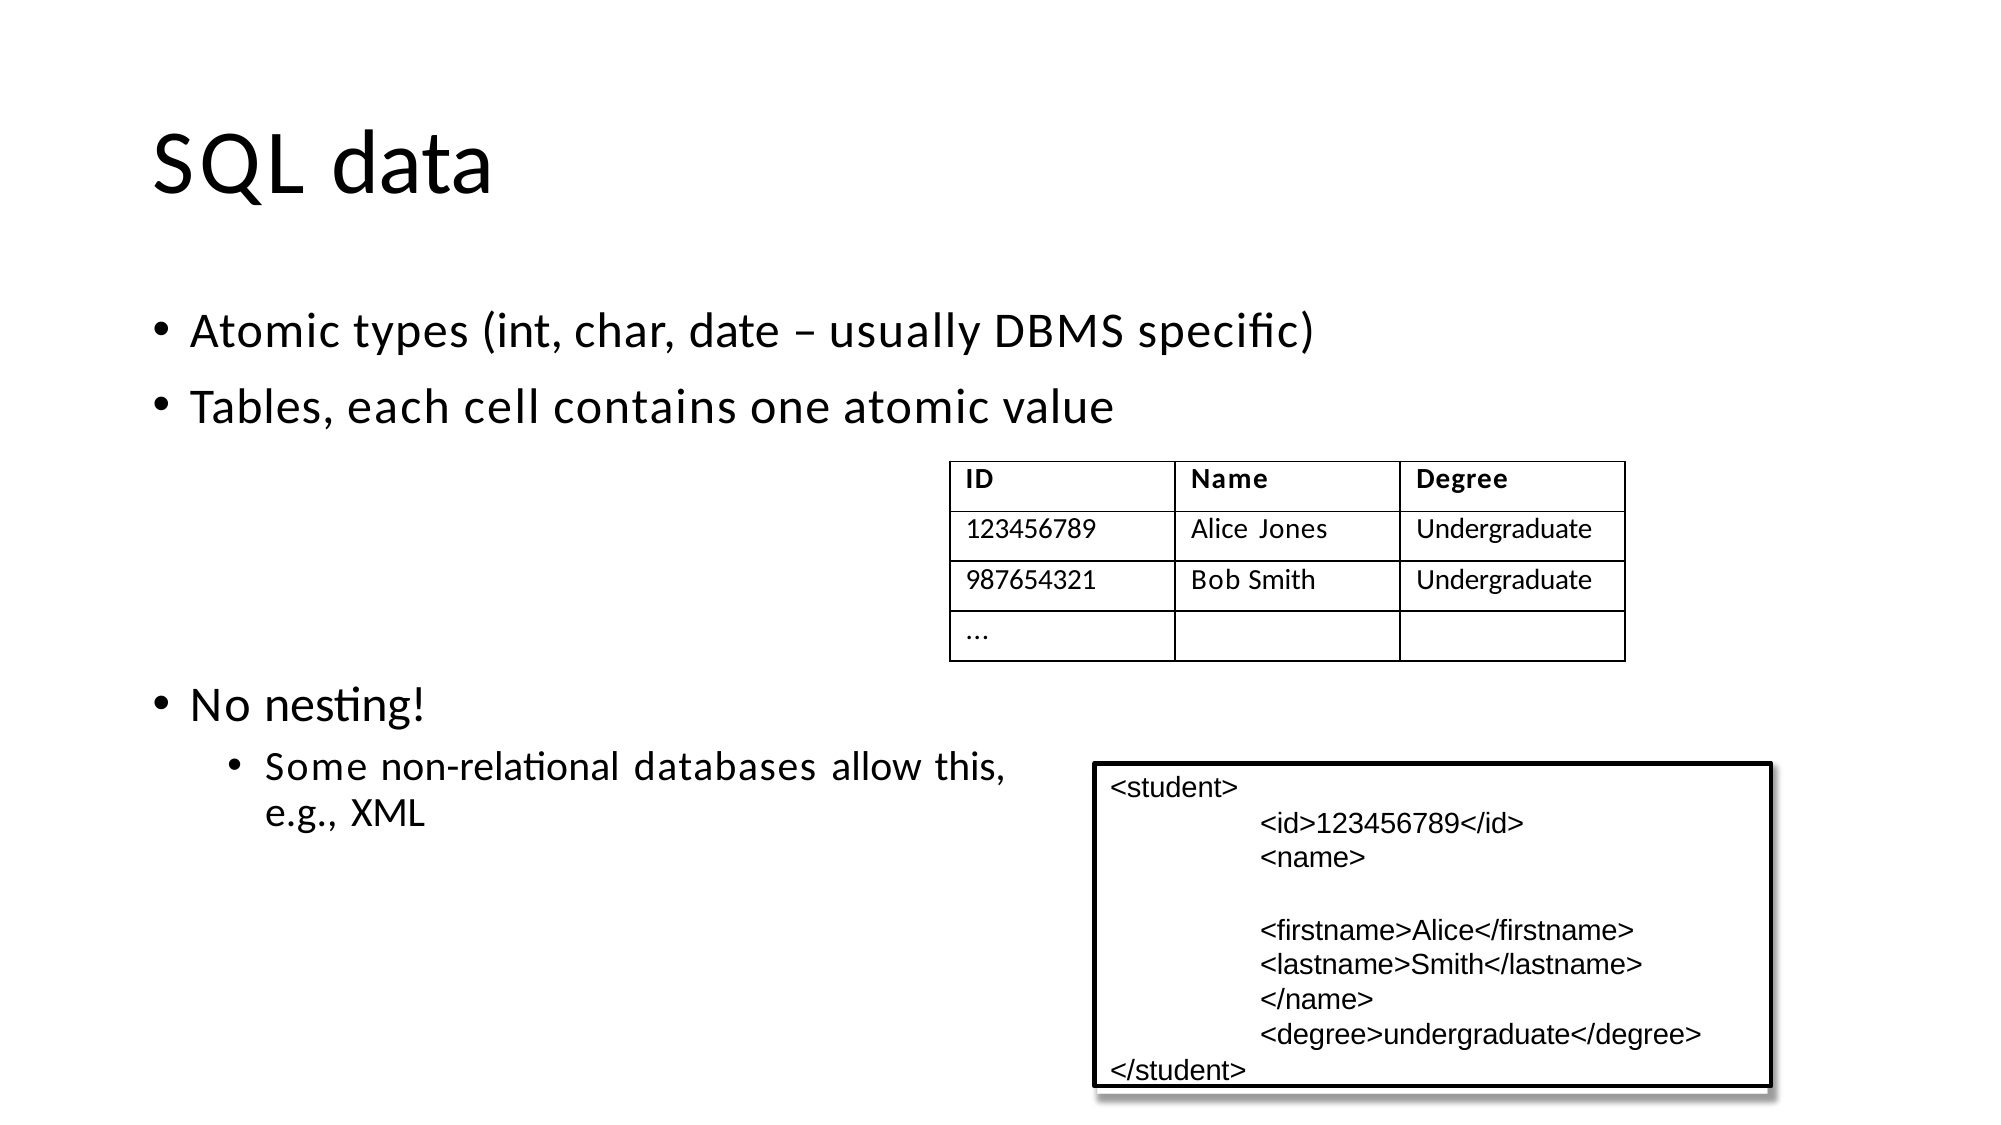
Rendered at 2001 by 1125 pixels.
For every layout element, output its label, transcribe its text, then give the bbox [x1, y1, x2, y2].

table_header Degree [1401, 462, 1624, 511]
table_cell Bob Smith [1176, 562, 1399, 610]
text_box Atomic types (int, char, date – usually DBMS specific) Tables, each cell contains one atomic value [150, 280, 1329, 434]
table_cell Undergraduate [1401, 512, 1624, 560]
table_cell 987654321 [951, 562, 1174, 610]
table_cell 123456789 [951, 512, 1174, 560]
table_cell [1401, 612, 1624, 660]
text_box No nesting! Some non-relational databases allow this, e.g., XML [150, 663, 1022, 835]
title SQL data [150, 99, 496, 280]
table_header Name [1176, 462, 1399, 511]
table_cell ... [951, 612, 1174, 660]
table_cell Undergraduate [1401, 562, 1624, 610]
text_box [1085, 752, 1784, 1117]
table_cell Alice Jones [1176, 512, 1399, 560]
table_cell [1176, 612, 1399, 660]
table_header ID [951, 462, 1174, 511]
